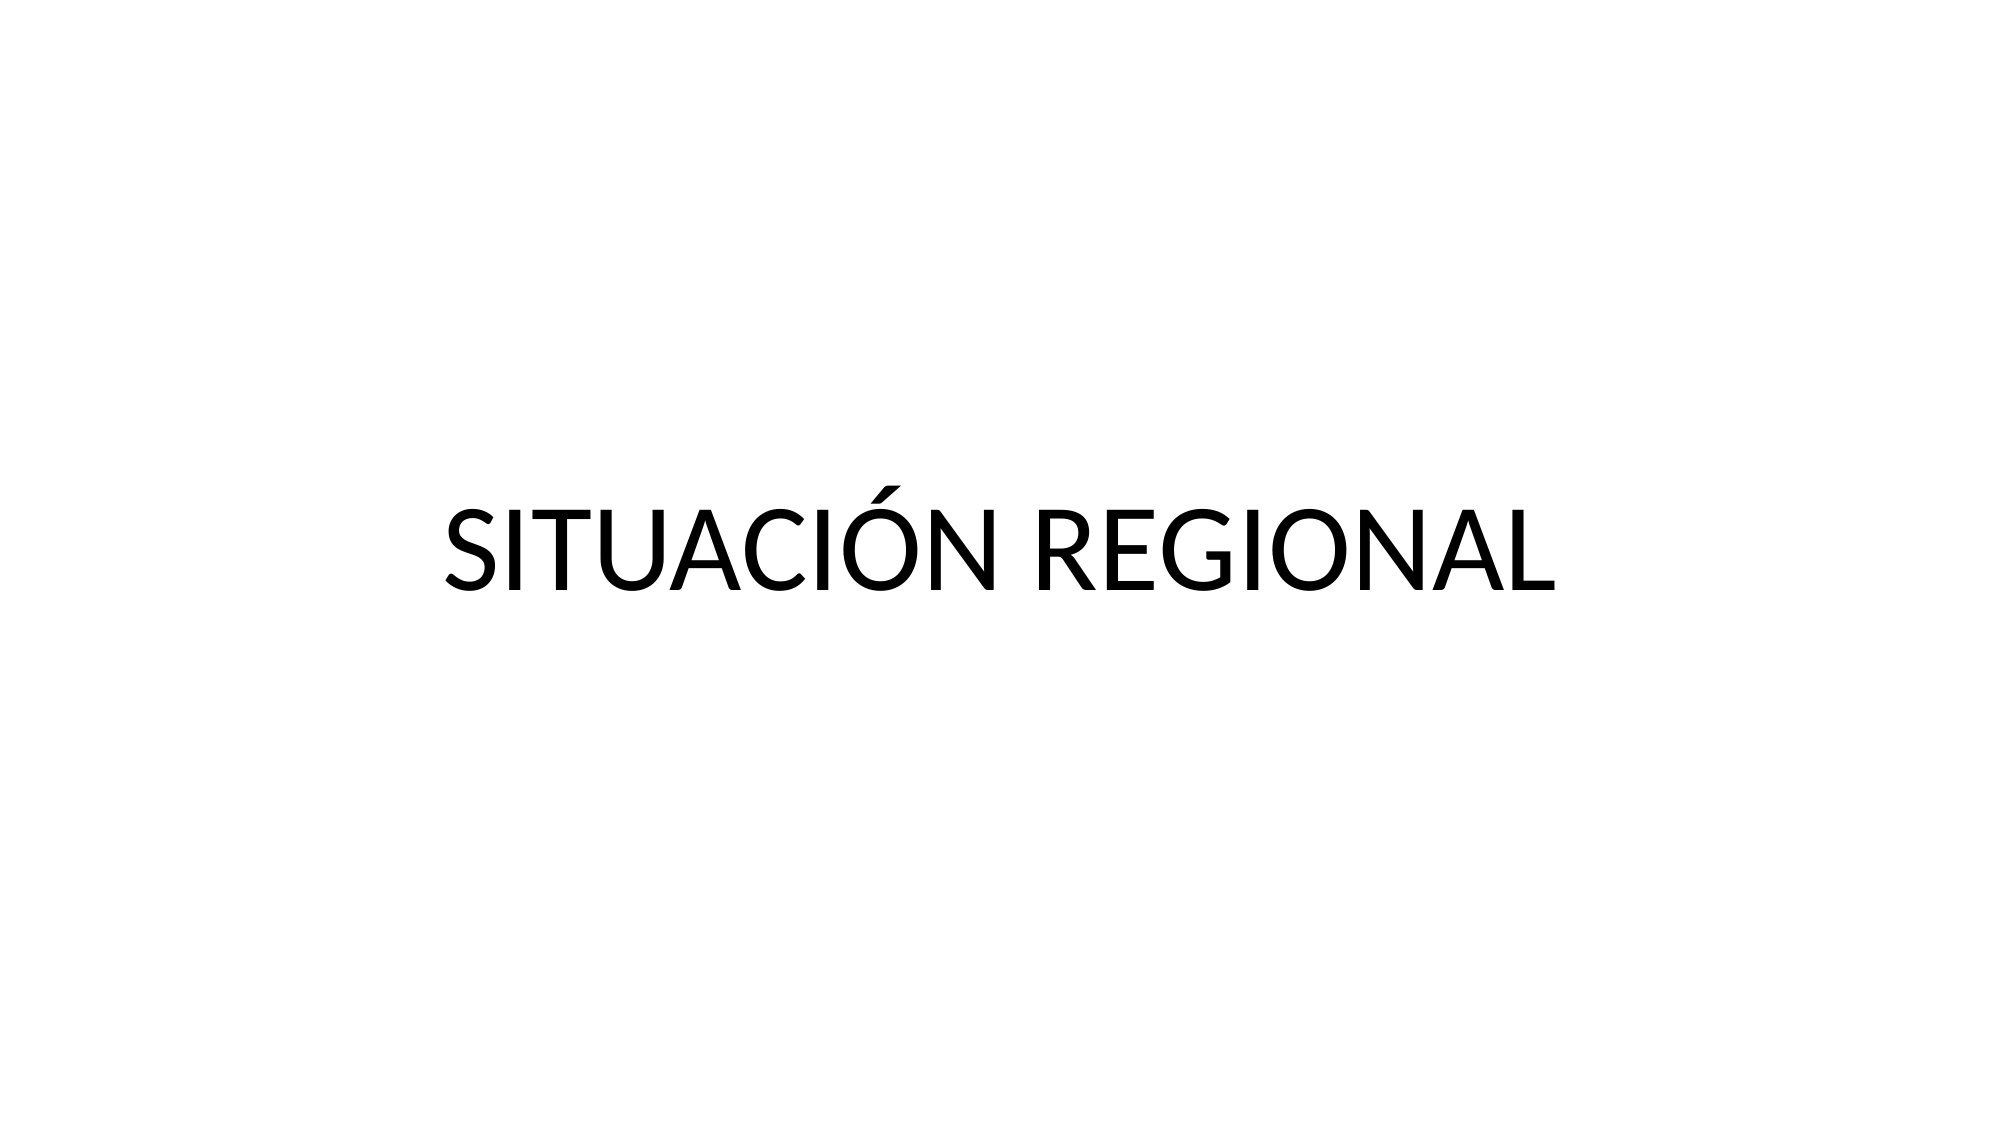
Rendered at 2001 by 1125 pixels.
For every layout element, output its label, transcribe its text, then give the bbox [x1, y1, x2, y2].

text_box SITUACIÓN REGIONAL [427, 457, 1573, 623]
